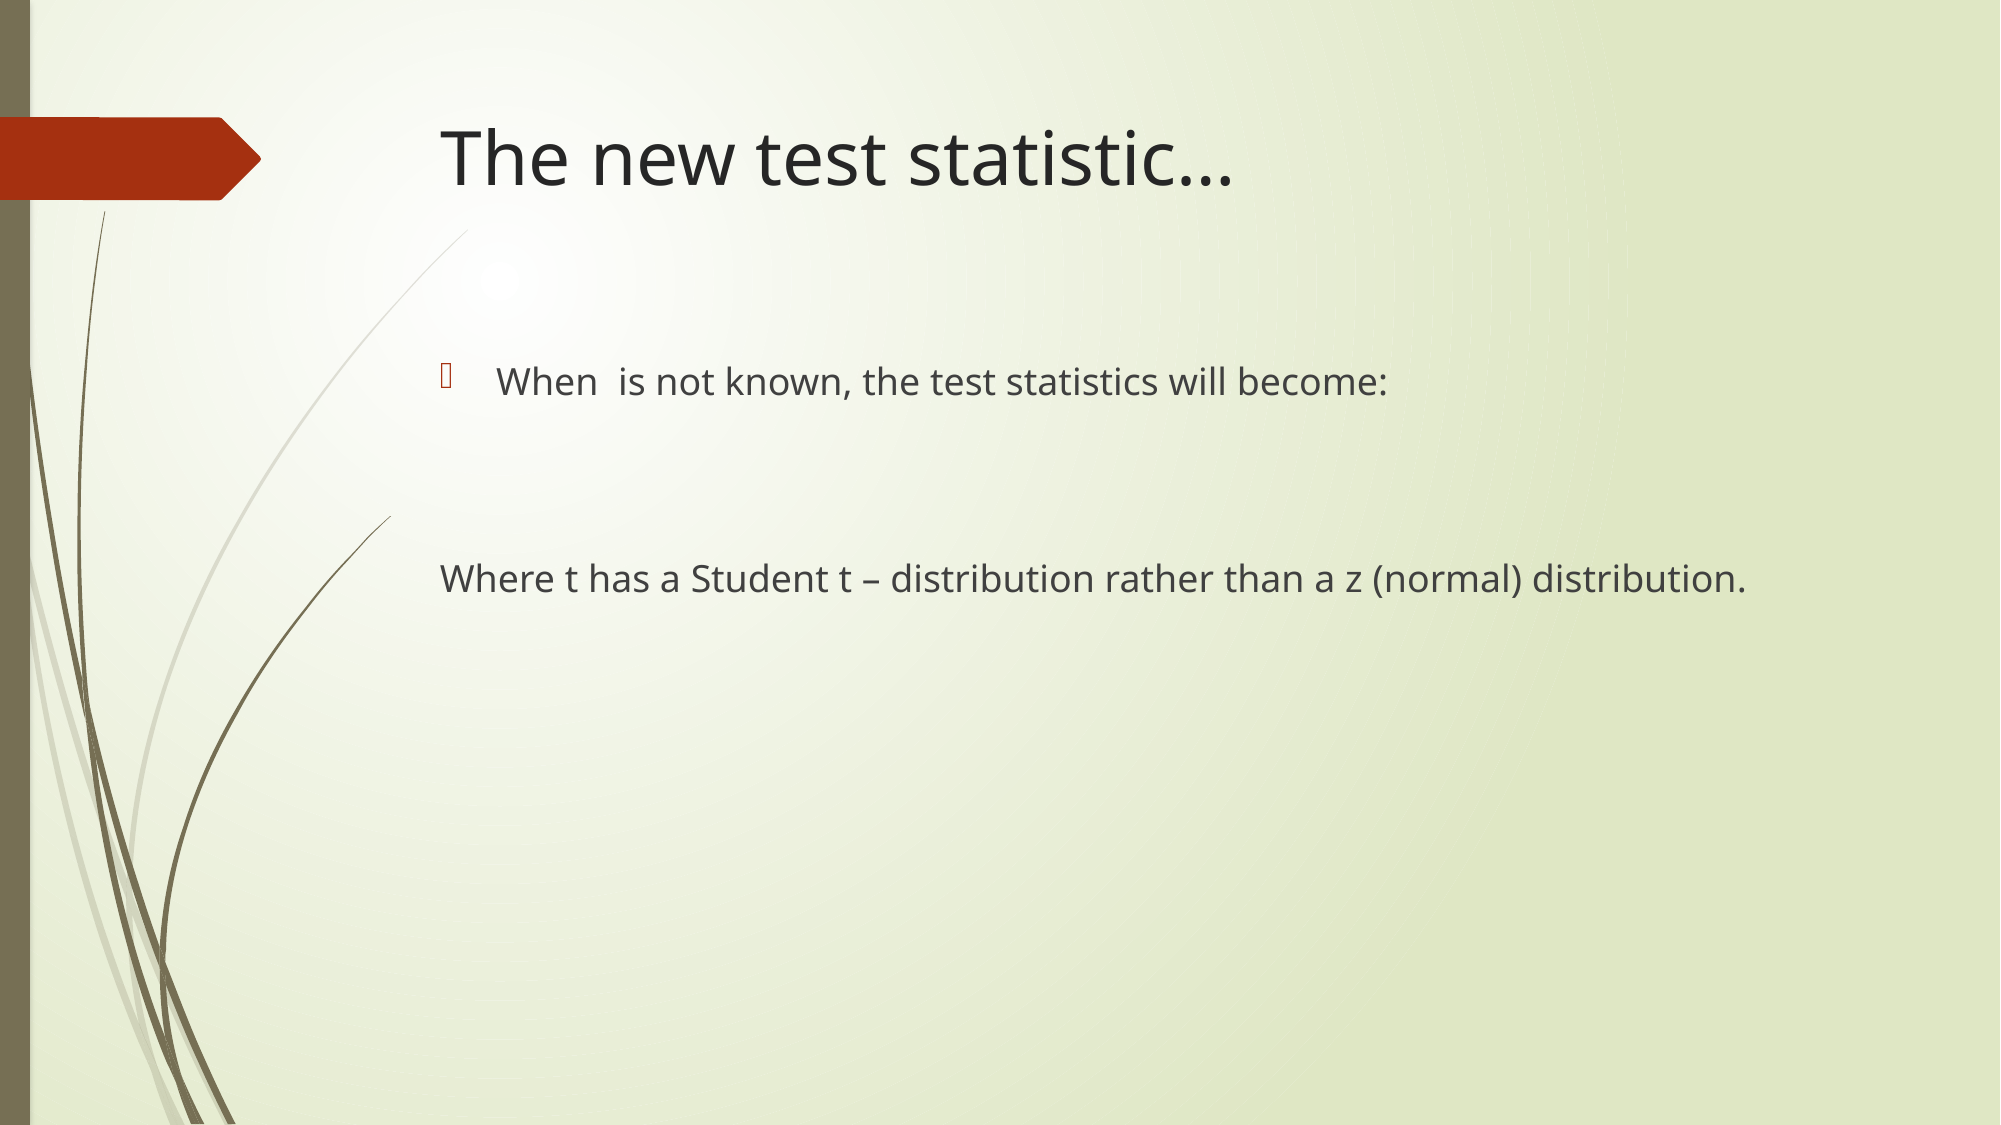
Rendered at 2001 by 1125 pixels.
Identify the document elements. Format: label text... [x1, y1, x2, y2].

title The new test statistic… [425, 102, 1888, 313]
